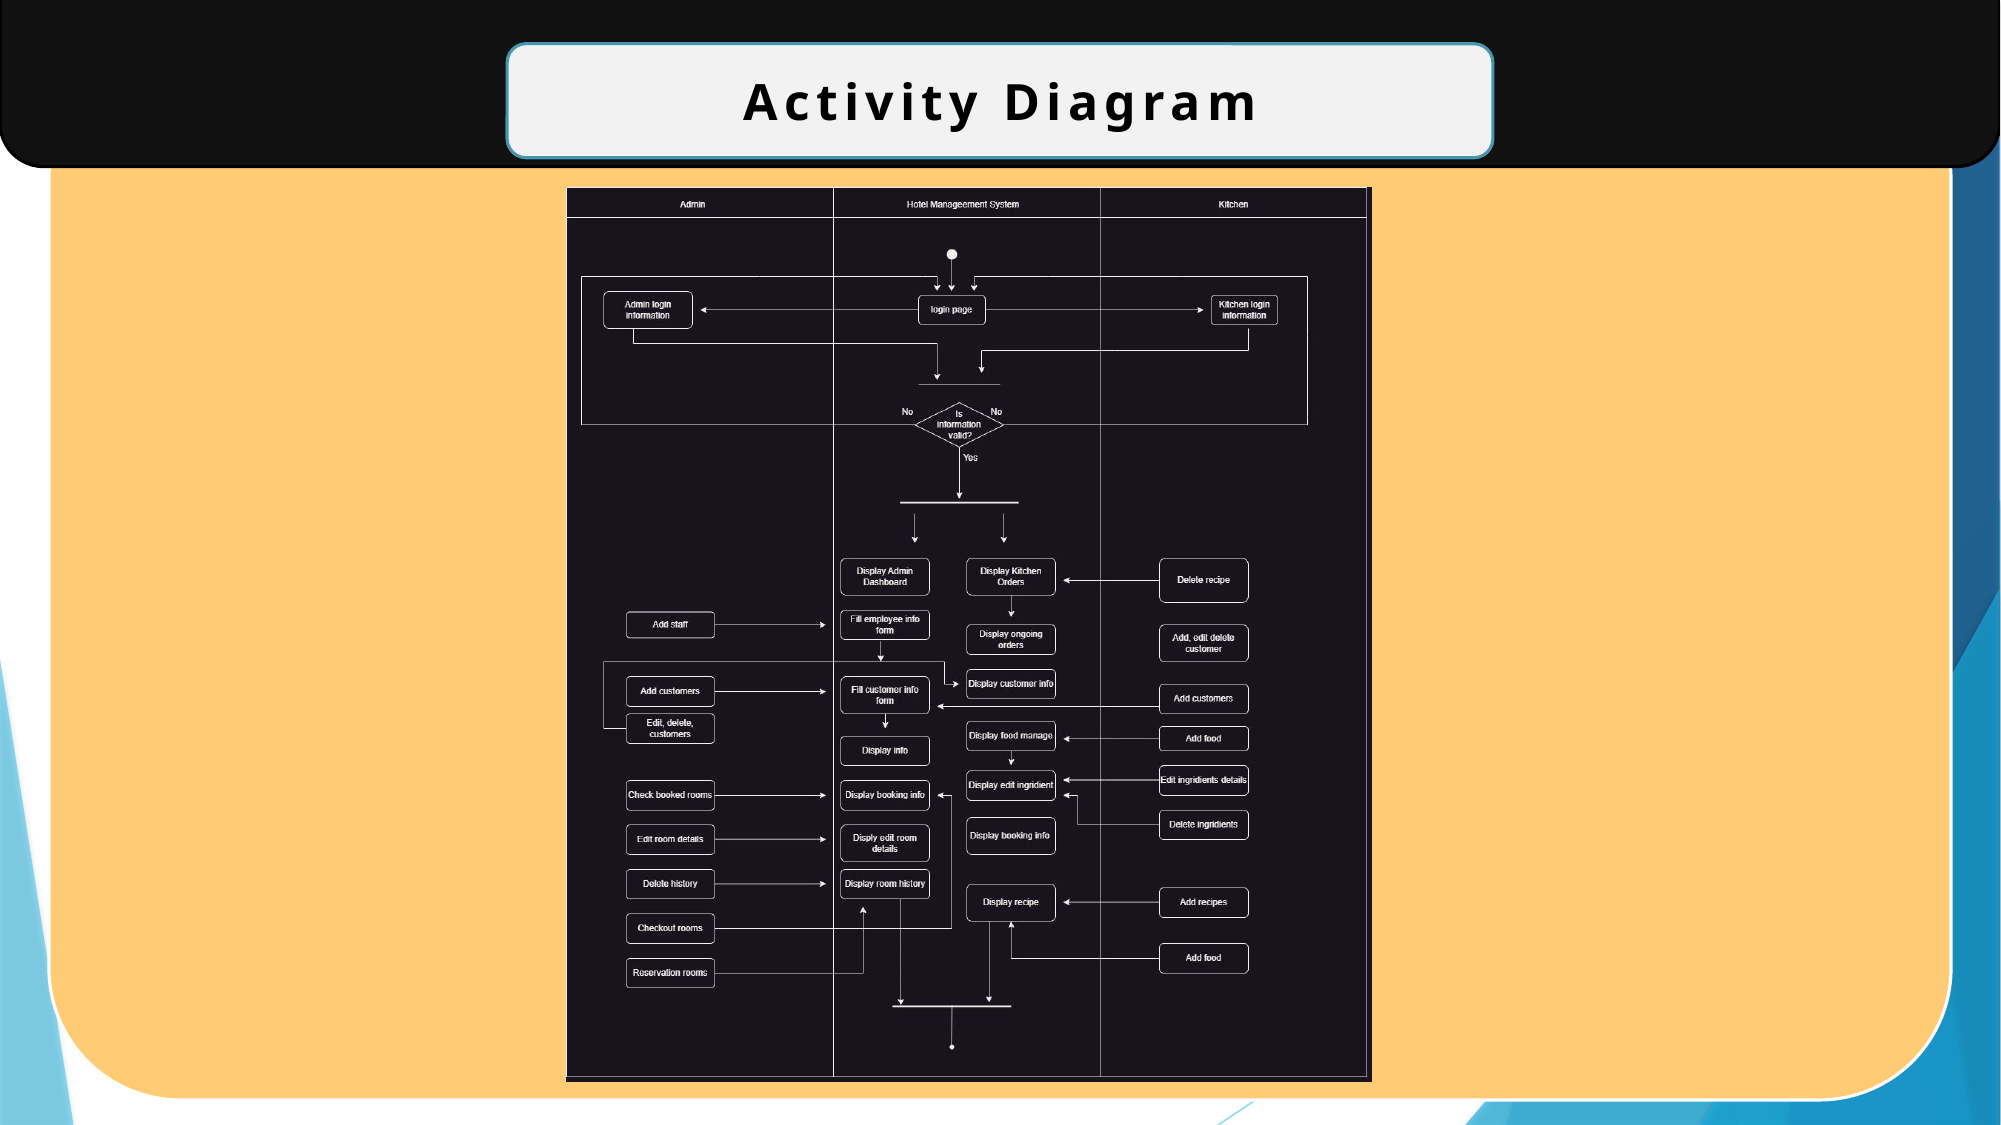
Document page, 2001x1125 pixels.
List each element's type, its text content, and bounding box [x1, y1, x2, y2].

text_box Activity Diagram [505, 42, 1495, 160]
picture [565, 186, 1372, 1082]
text_box [47, 169, 1953, 1102]
text_box [0, 0, 2000, 169]
